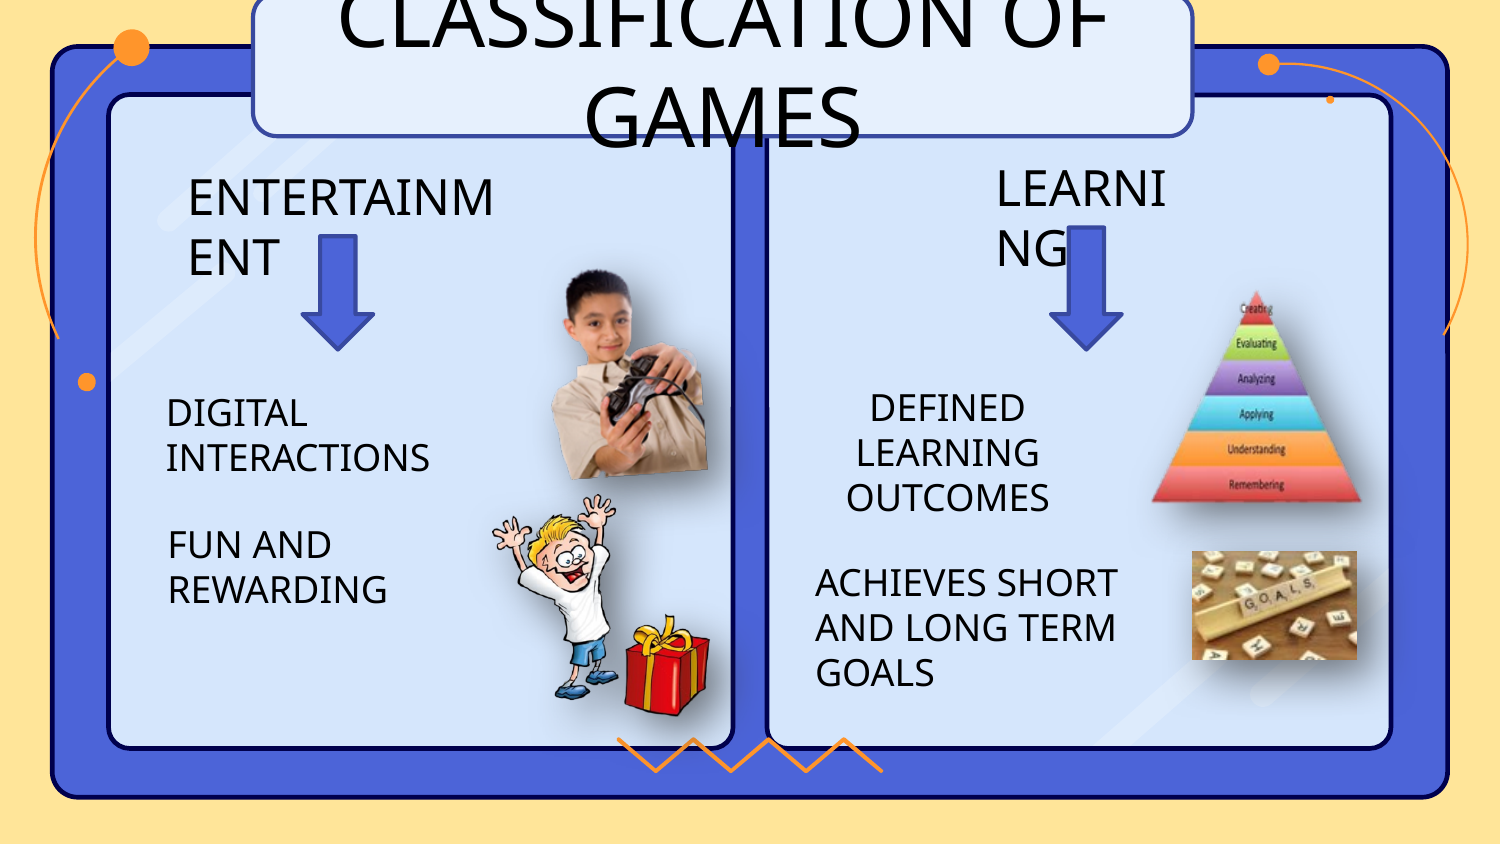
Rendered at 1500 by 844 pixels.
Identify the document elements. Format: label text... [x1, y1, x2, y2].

text_box ENTERTAINMENT [172, 158, 523, 293]
text_box [300, 293, 376, 352]
picture [492, 494, 711, 720]
text_box [1049, 225, 1124, 352]
text_box CLASSIFICATION OF GAMES [250, 0, 1195, 139]
picture [1192, 551, 1357, 661]
picture [539, 248, 710, 481]
text_box DIGITAL INTERACTIONS [151, 381, 522, 487]
text_box LEARNING [980, 148, 1214, 284]
picture [1138, 257, 1368, 508]
text_box ACHIEVES SHORT AND LONG TERM GOALS [800, 551, 1161, 701]
text_box DEFINED LEARNING OUTCOMES [790, 377, 1105, 527]
text_box FUN AND REWARDING [152, 513, 478, 619]
